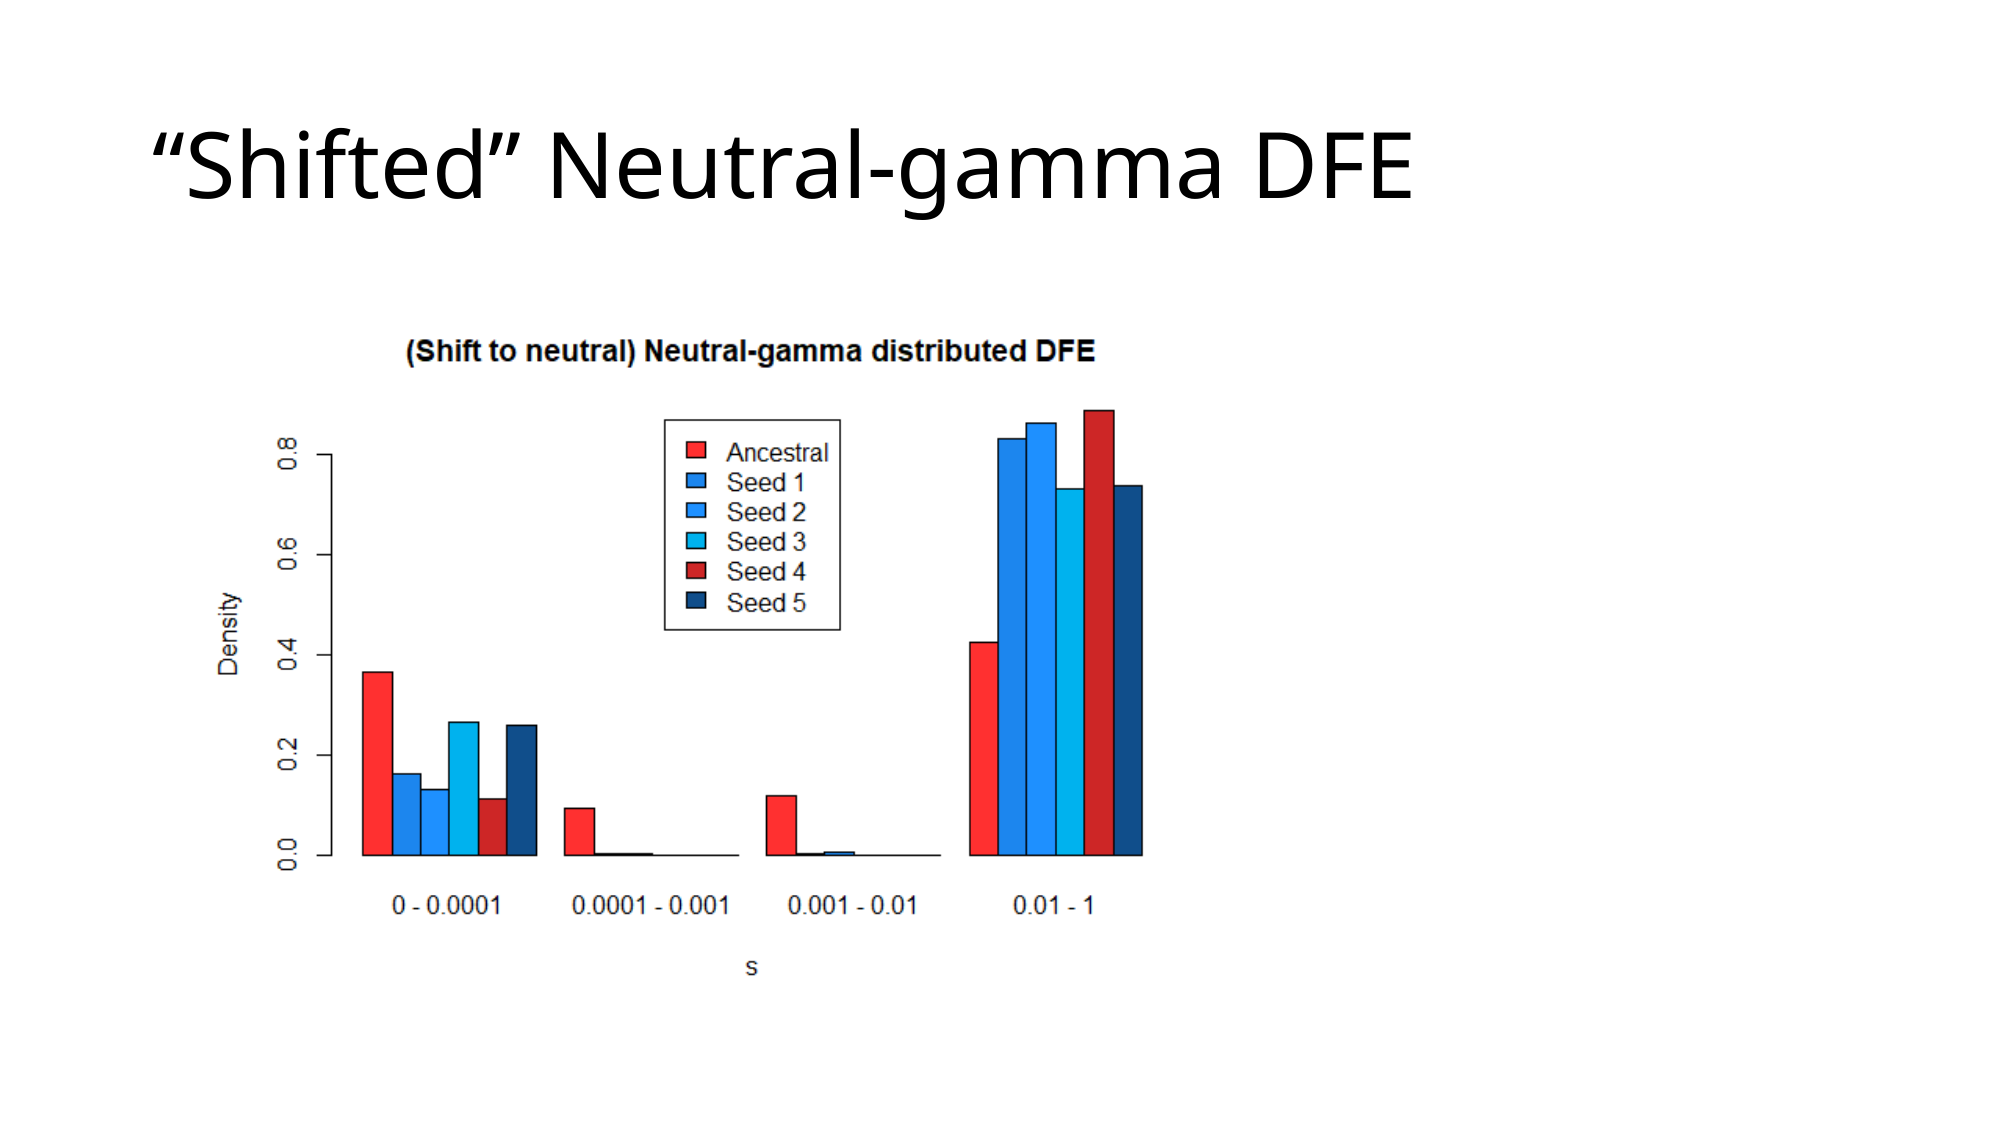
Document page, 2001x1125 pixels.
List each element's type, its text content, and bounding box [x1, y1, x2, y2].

picture [209, 288, 1237, 1013]
title “Shifted” Neutral-gamma DFE [137, 59, 1863, 278]
